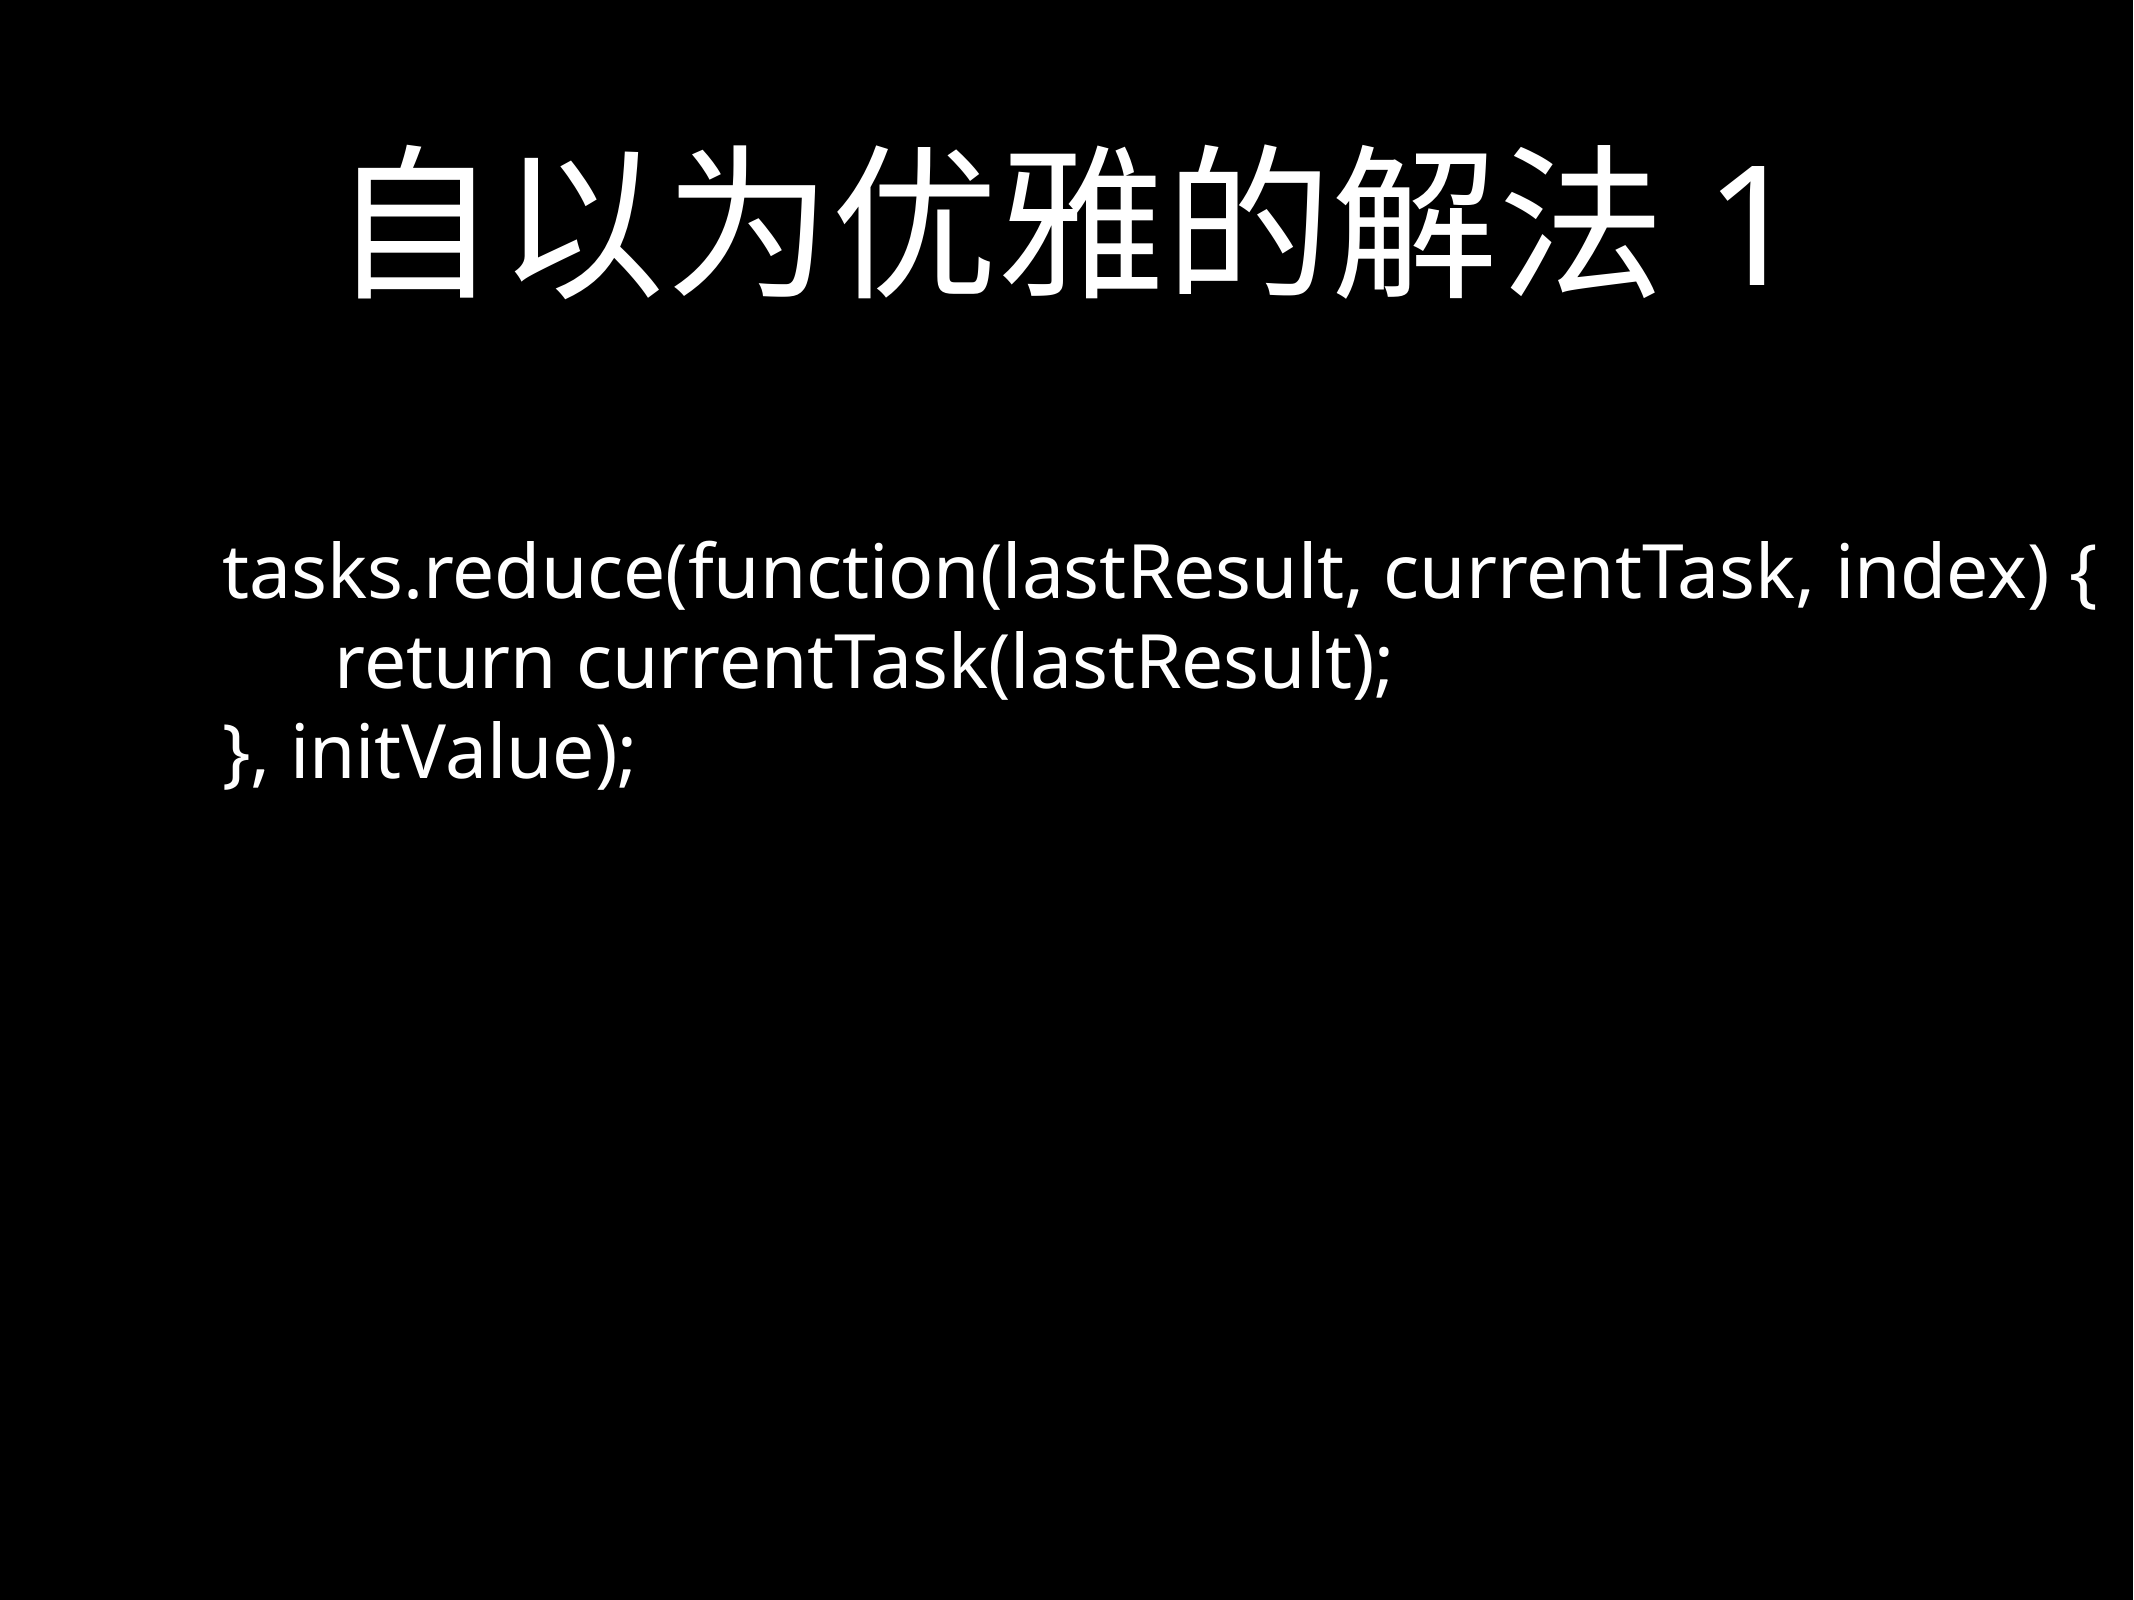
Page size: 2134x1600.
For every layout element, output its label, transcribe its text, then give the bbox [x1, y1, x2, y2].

text_box tasks.reduce(function(lastResult, currentTask, index) { return currentTask(lastResult); }, initValue); [213, 515, 2107, 802]
title 自以为优雅的解法1 [155, 41, 1978, 397]
